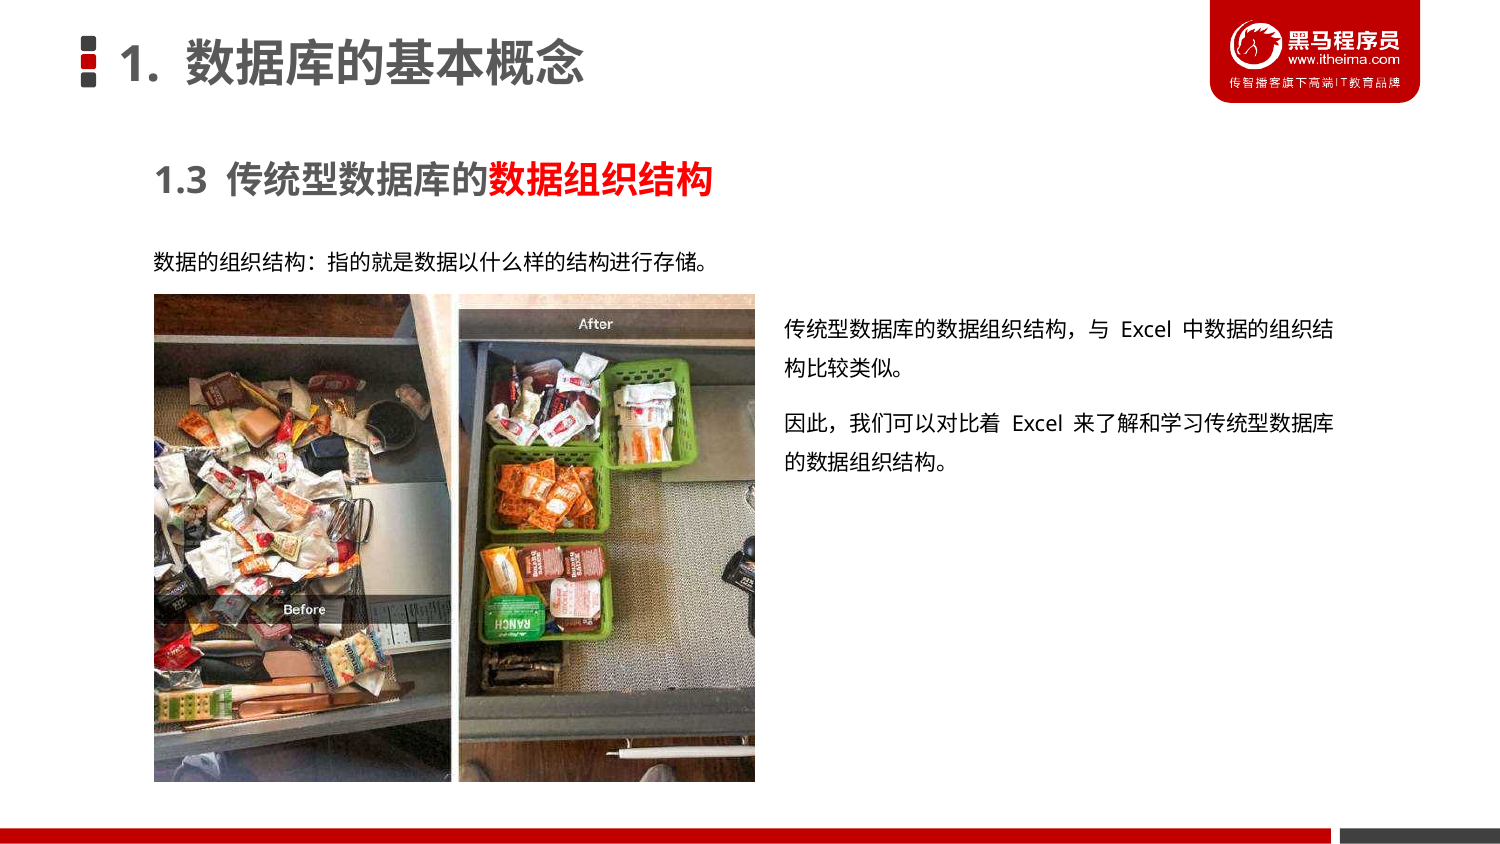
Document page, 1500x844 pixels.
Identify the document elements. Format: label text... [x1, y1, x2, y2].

text_box 传统型数据库的数据组织结构，与 Excel 中数据的组织结构比较类似。 因此，我们可以对比着 Excel 来了解和学习传统型数据库的数据组织结构。 [769, 294, 1370, 517]
picture [154, 294, 755, 782]
title 1. 数据库的基本概念 [103, 0, 1209, 130]
list 1.3 传统型数据库的数据组织结构 [139, 153, 1209, 228]
picture [1211, 11, 1419, 97]
list 数据的组织结构：指的就是数据以什么样的结构进行存储。 [139, 228, 1245, 341]
